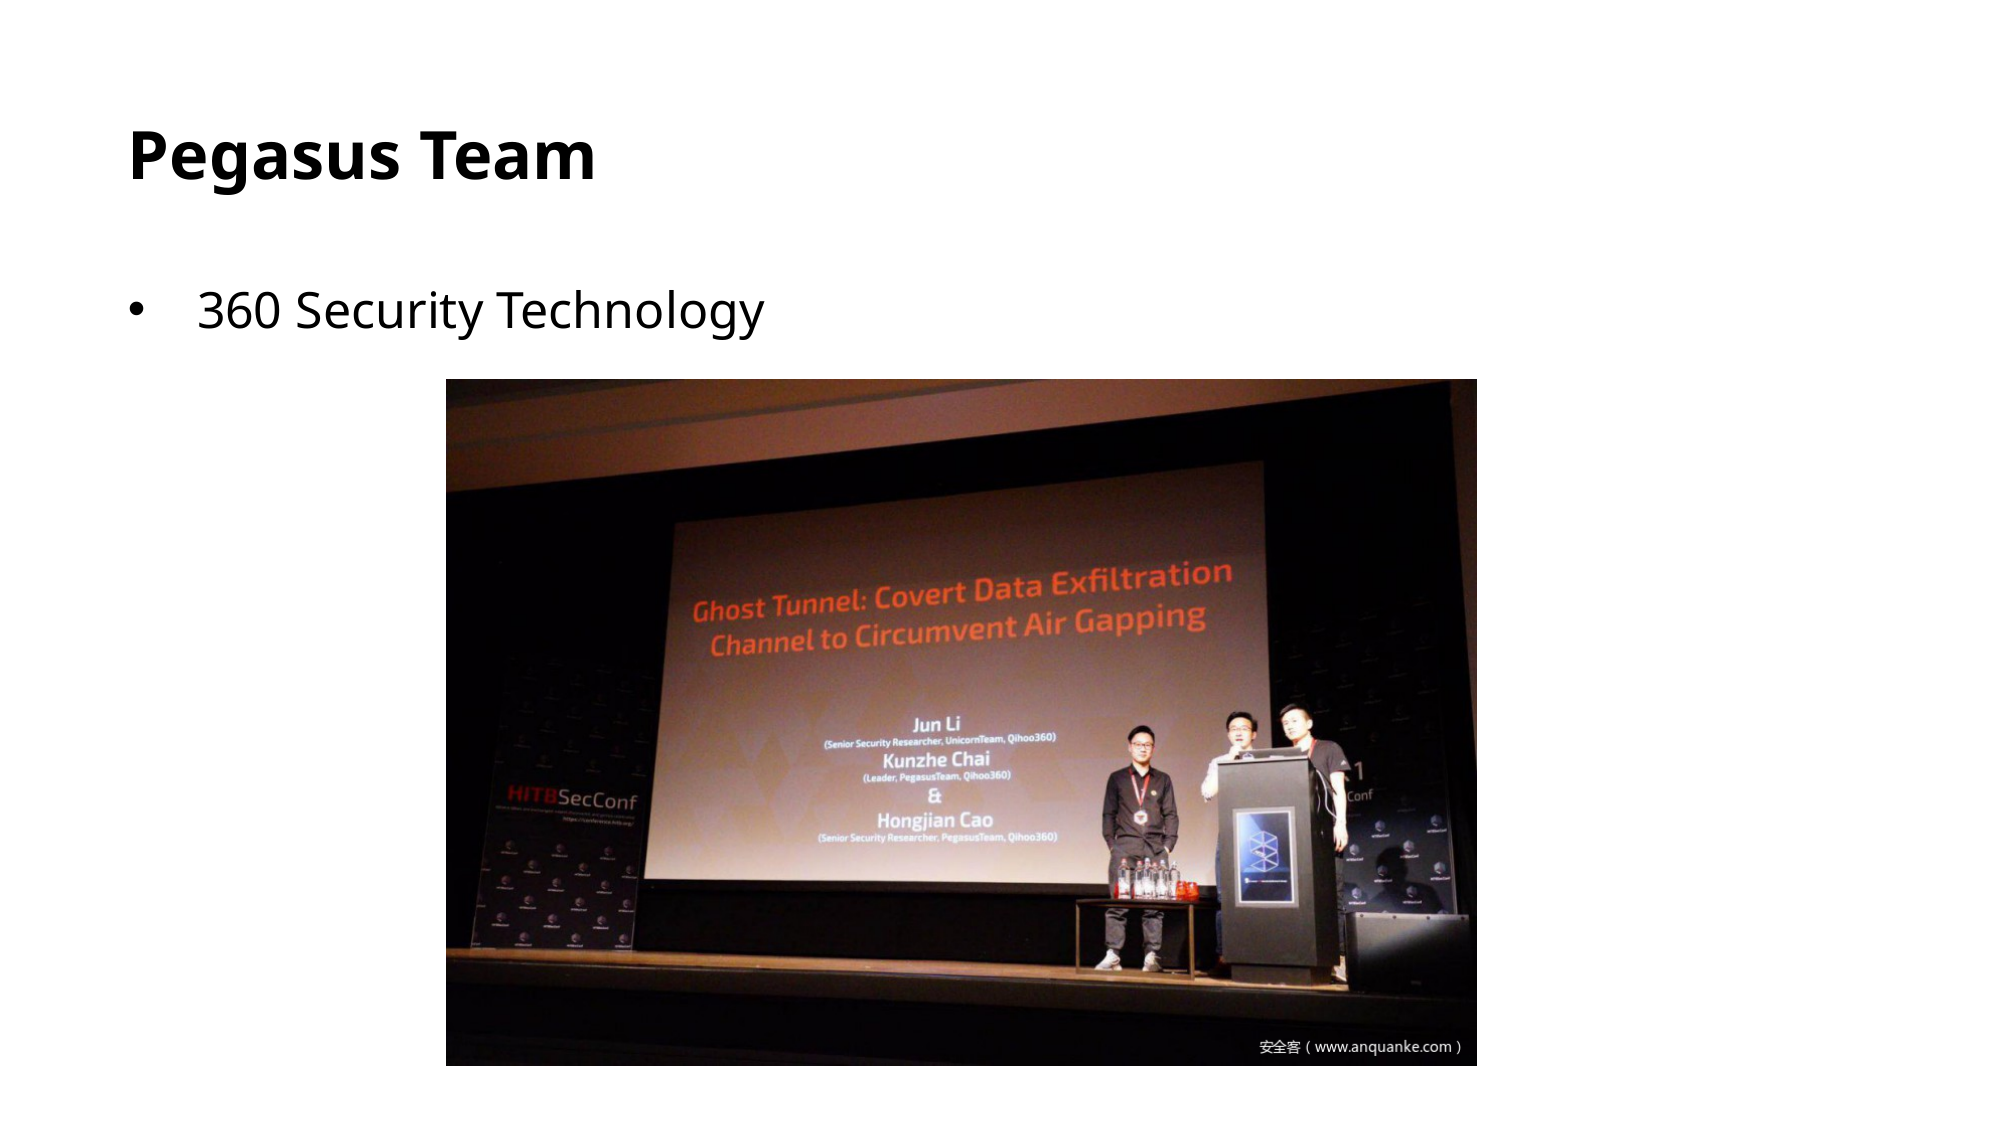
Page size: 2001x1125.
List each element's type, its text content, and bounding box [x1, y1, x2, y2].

picture [446, 379, 1477, 1066]
text_box Pegasus Team [113, 105, 927, 200]
text_box 360 Security Technology [113, 271, 1614, 346]
